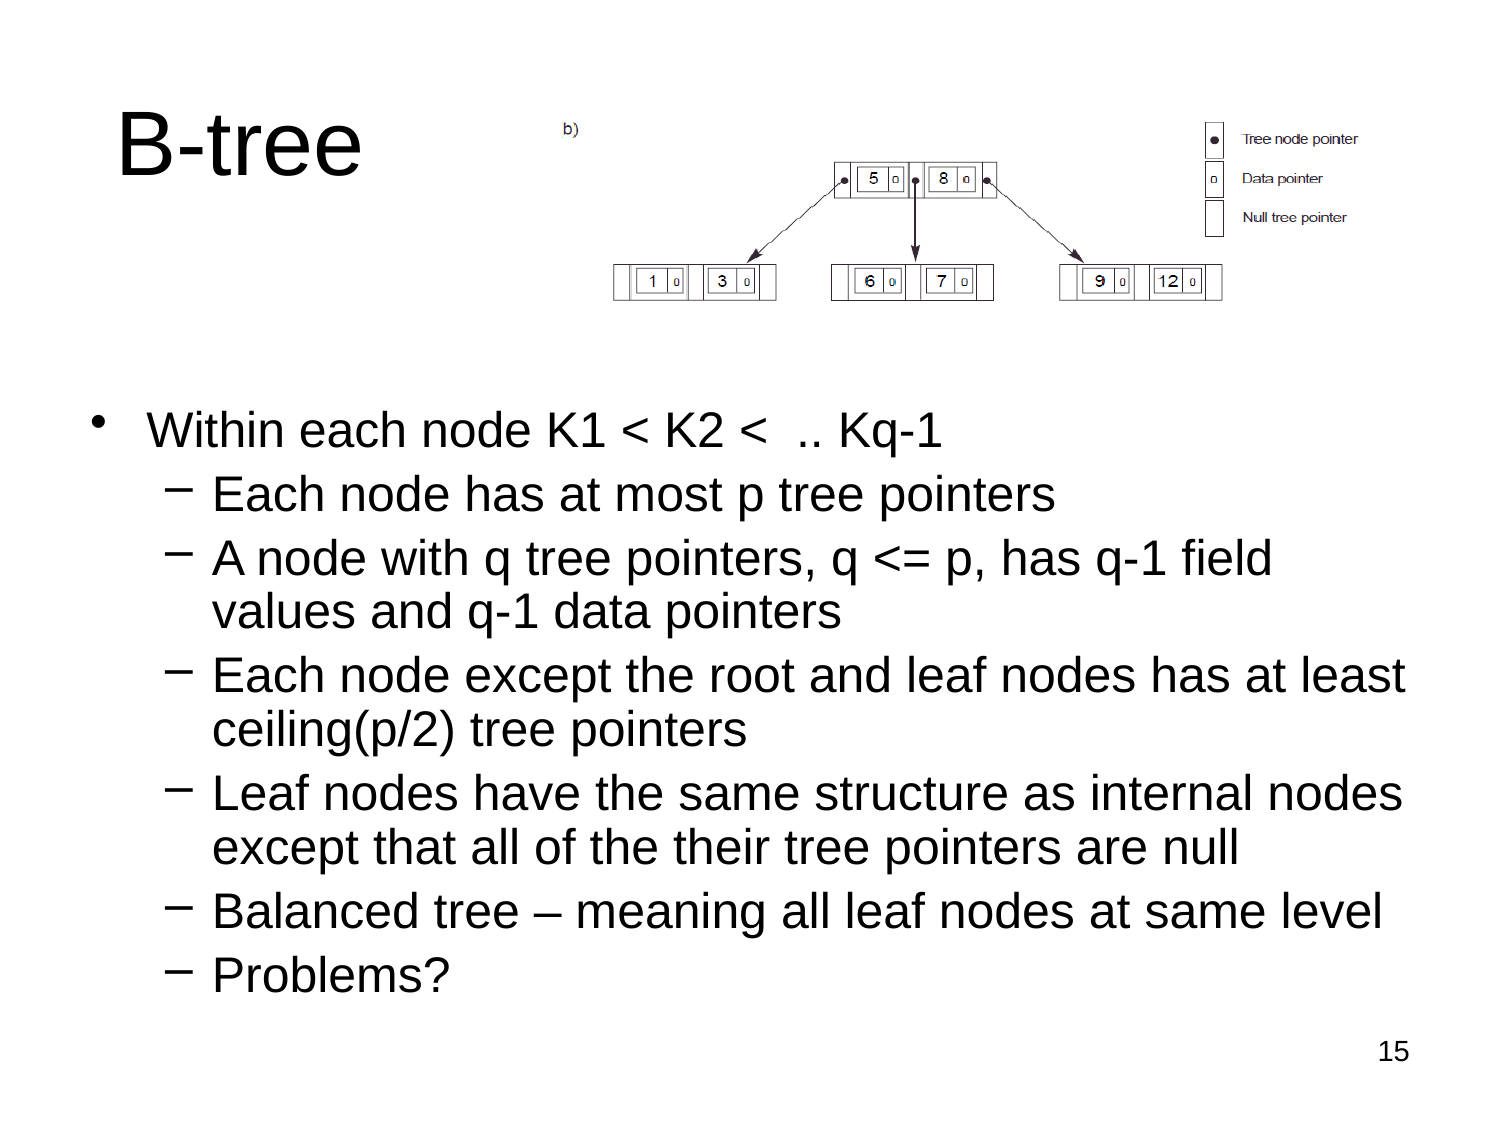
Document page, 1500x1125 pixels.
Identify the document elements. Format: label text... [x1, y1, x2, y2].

list Within each node K1 < K2 < .. Kq-1 Each node has at most p tree pointers A node with q tree pointers, q <= p, has q-1 field values and q-1 data pointers Each node except the root and leaf nodes has at least ceiling(p/2) tree pointers Leaf nodes have the same structure as internal nodes except that all of the their tree pointers are null Balanced tree – meaning all leaf nodes at same level Problems? [75, 262, 1425, 1005]
title B-tree [75, 45, 1425, 233]
slide_number 15 [1074, 1024, 1426, 1103]
picture [562, 99, 1452, 338]
